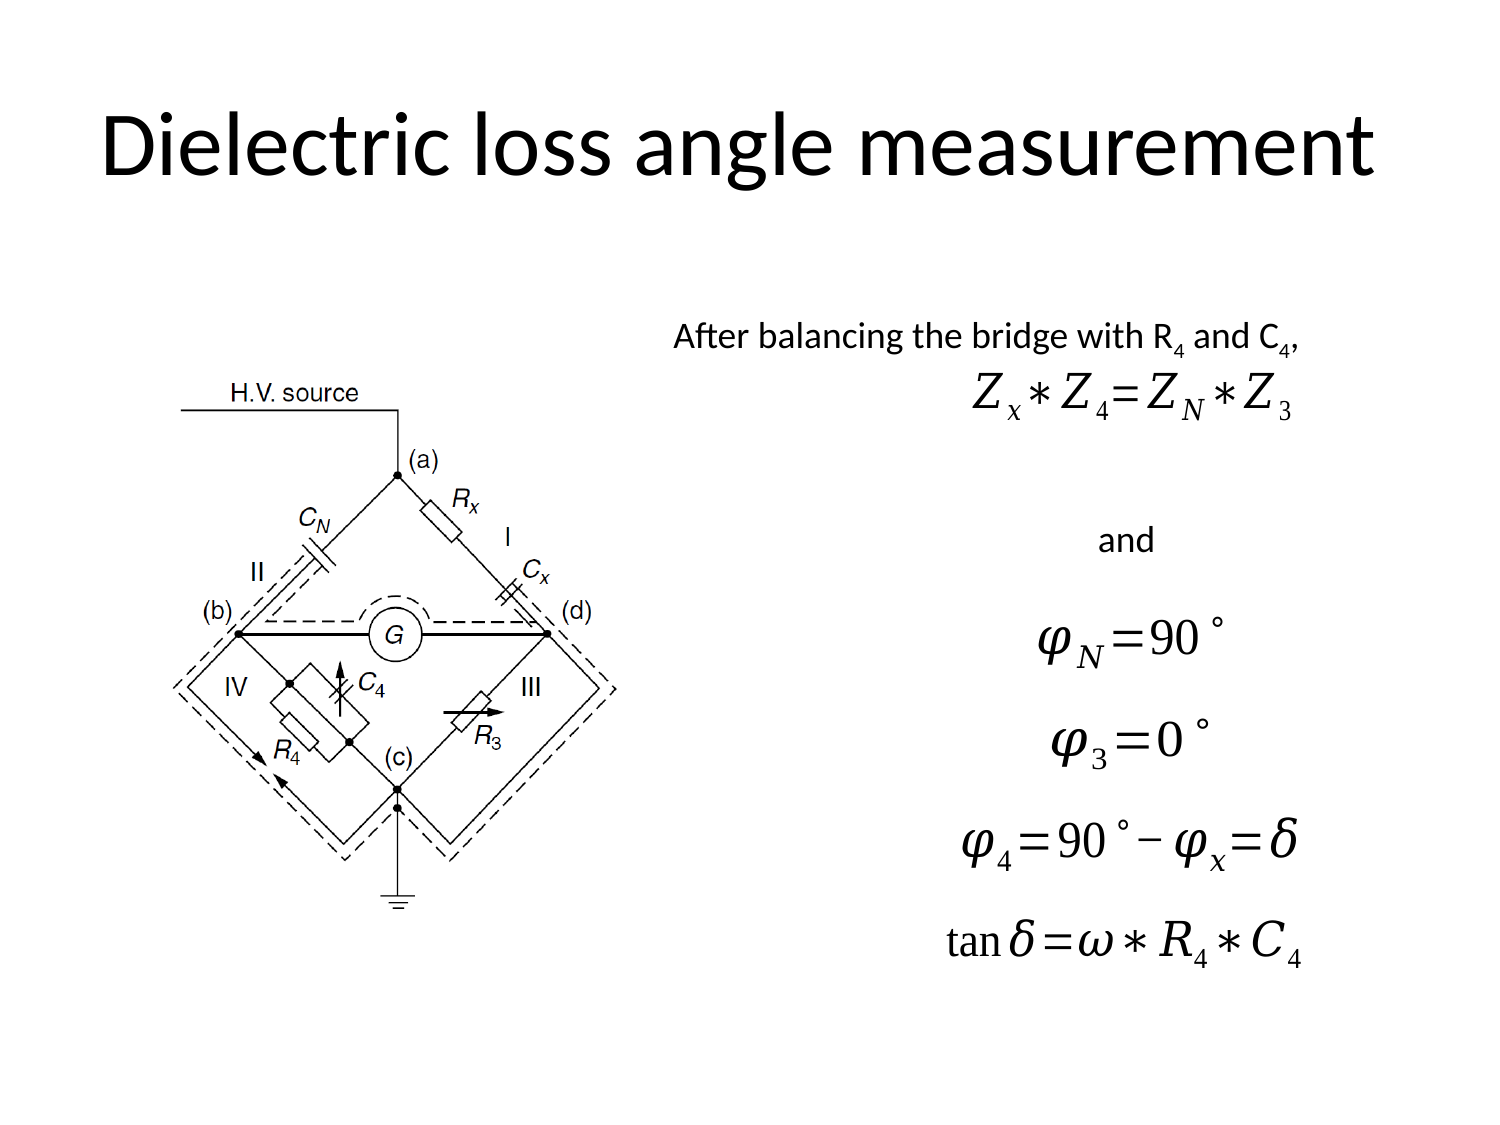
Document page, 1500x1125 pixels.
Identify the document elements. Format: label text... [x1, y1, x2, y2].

title Dielectric loss angle measurement [75, 45, 1425, 233]
picture [162, 374, 651, 911]
text_box After balancing the bridge with R4 and C4, [658, 304, 1323, 370]
